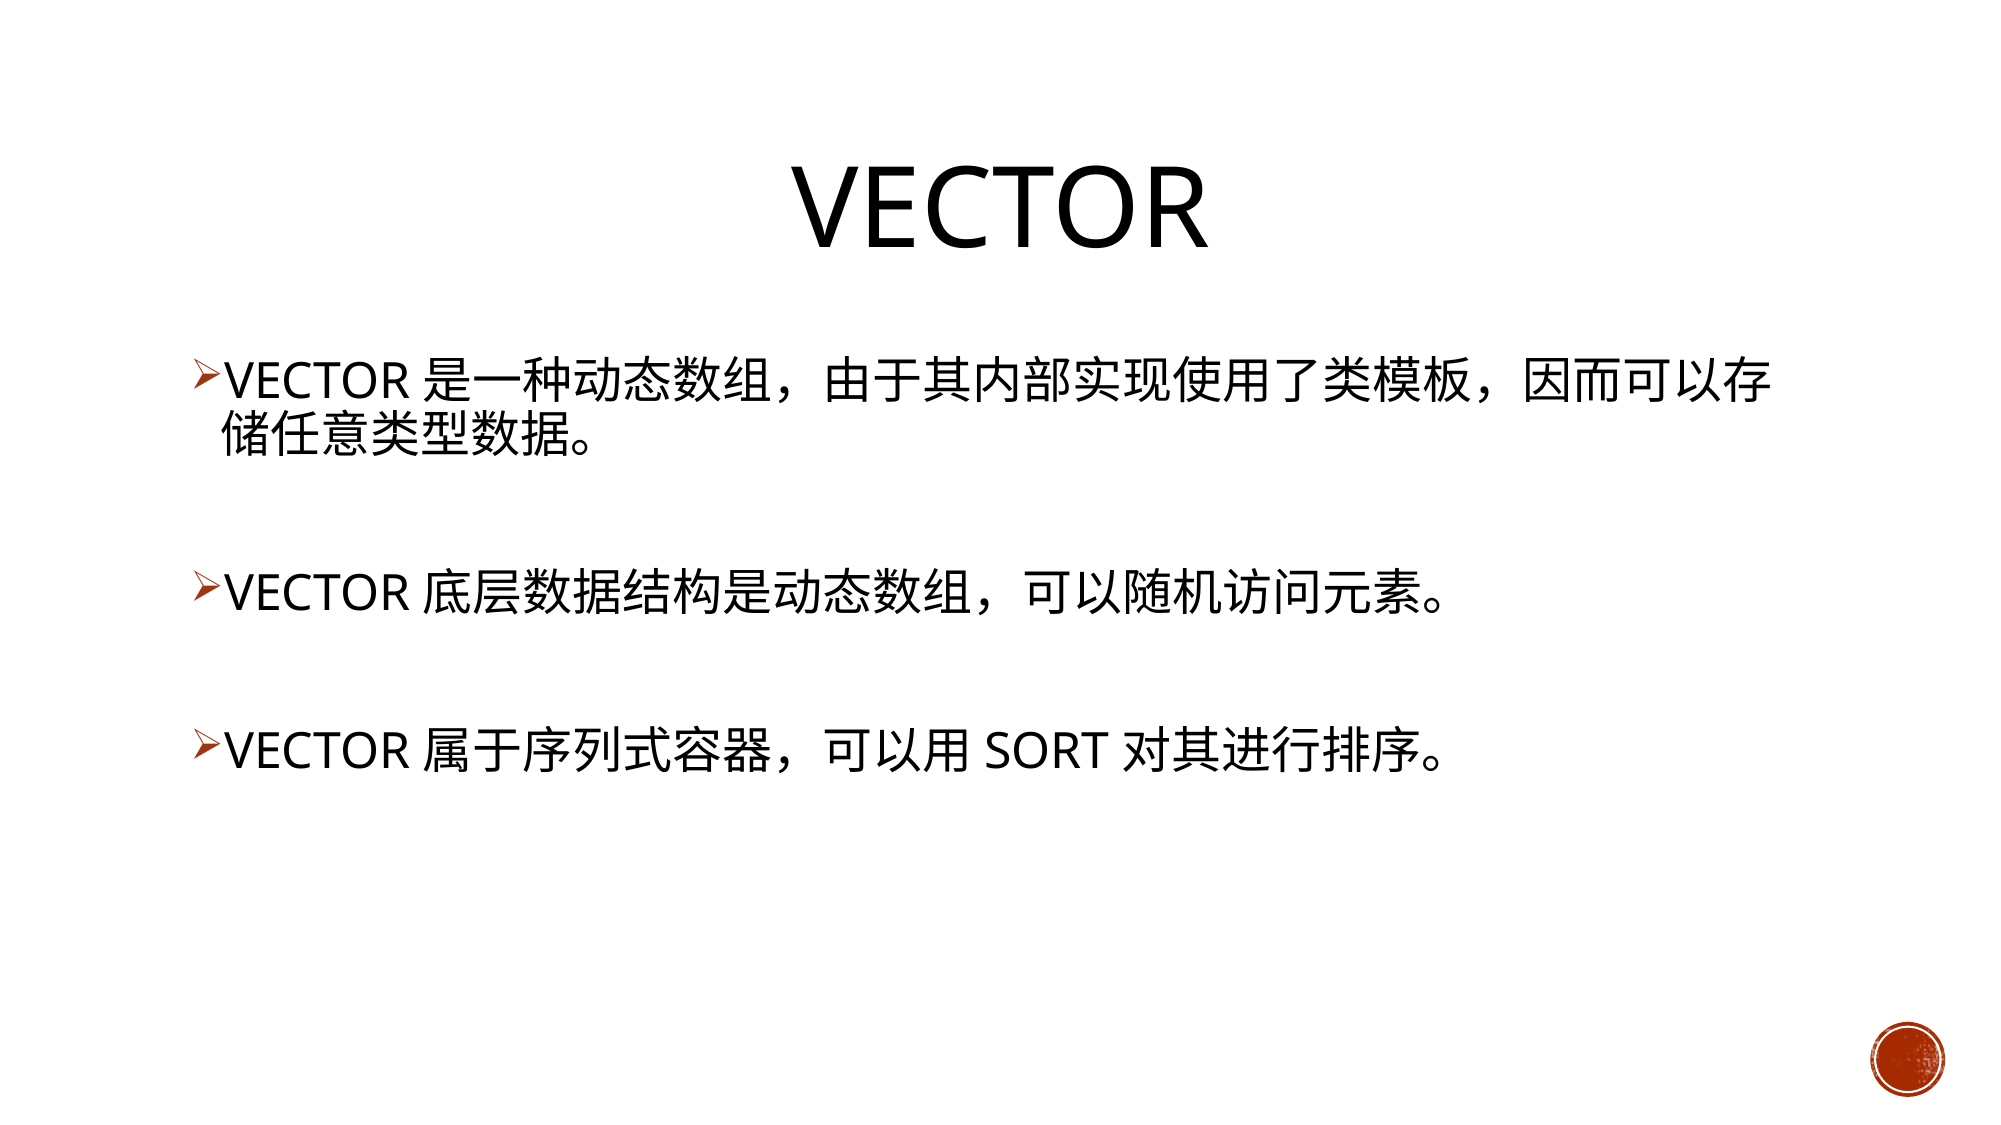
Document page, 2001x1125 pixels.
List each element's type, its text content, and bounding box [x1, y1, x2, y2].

title vector [175, 79, 1826, 344]
list vector是一种动态数组，由于其内部实现使用了类模板，因而可以存储任意类型数据。 vector底层数据结构是动态数组，可以随机访问元素。 vector属于序列式容器，可以用sort对其进行排序。 [175, 348, 1826, 1013]
